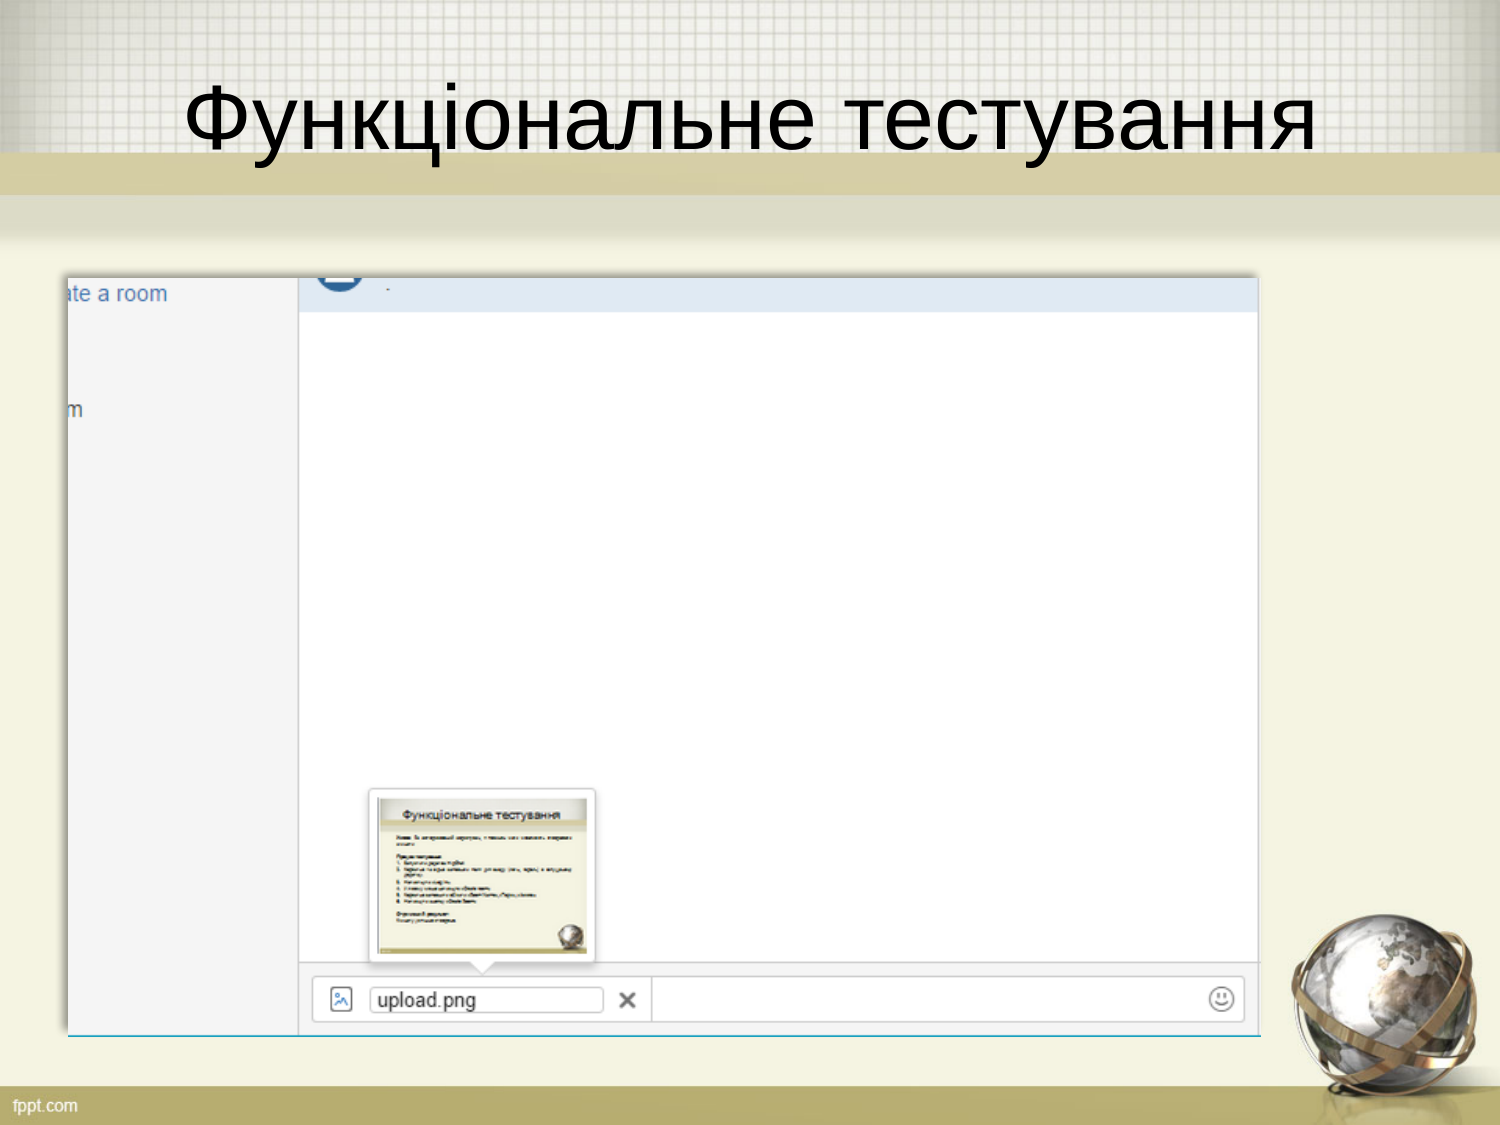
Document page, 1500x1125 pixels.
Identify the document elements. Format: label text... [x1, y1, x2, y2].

picture [0, 0, 1500, 1125]
title Функціональне тестування [76, 19, 1427, 207]
